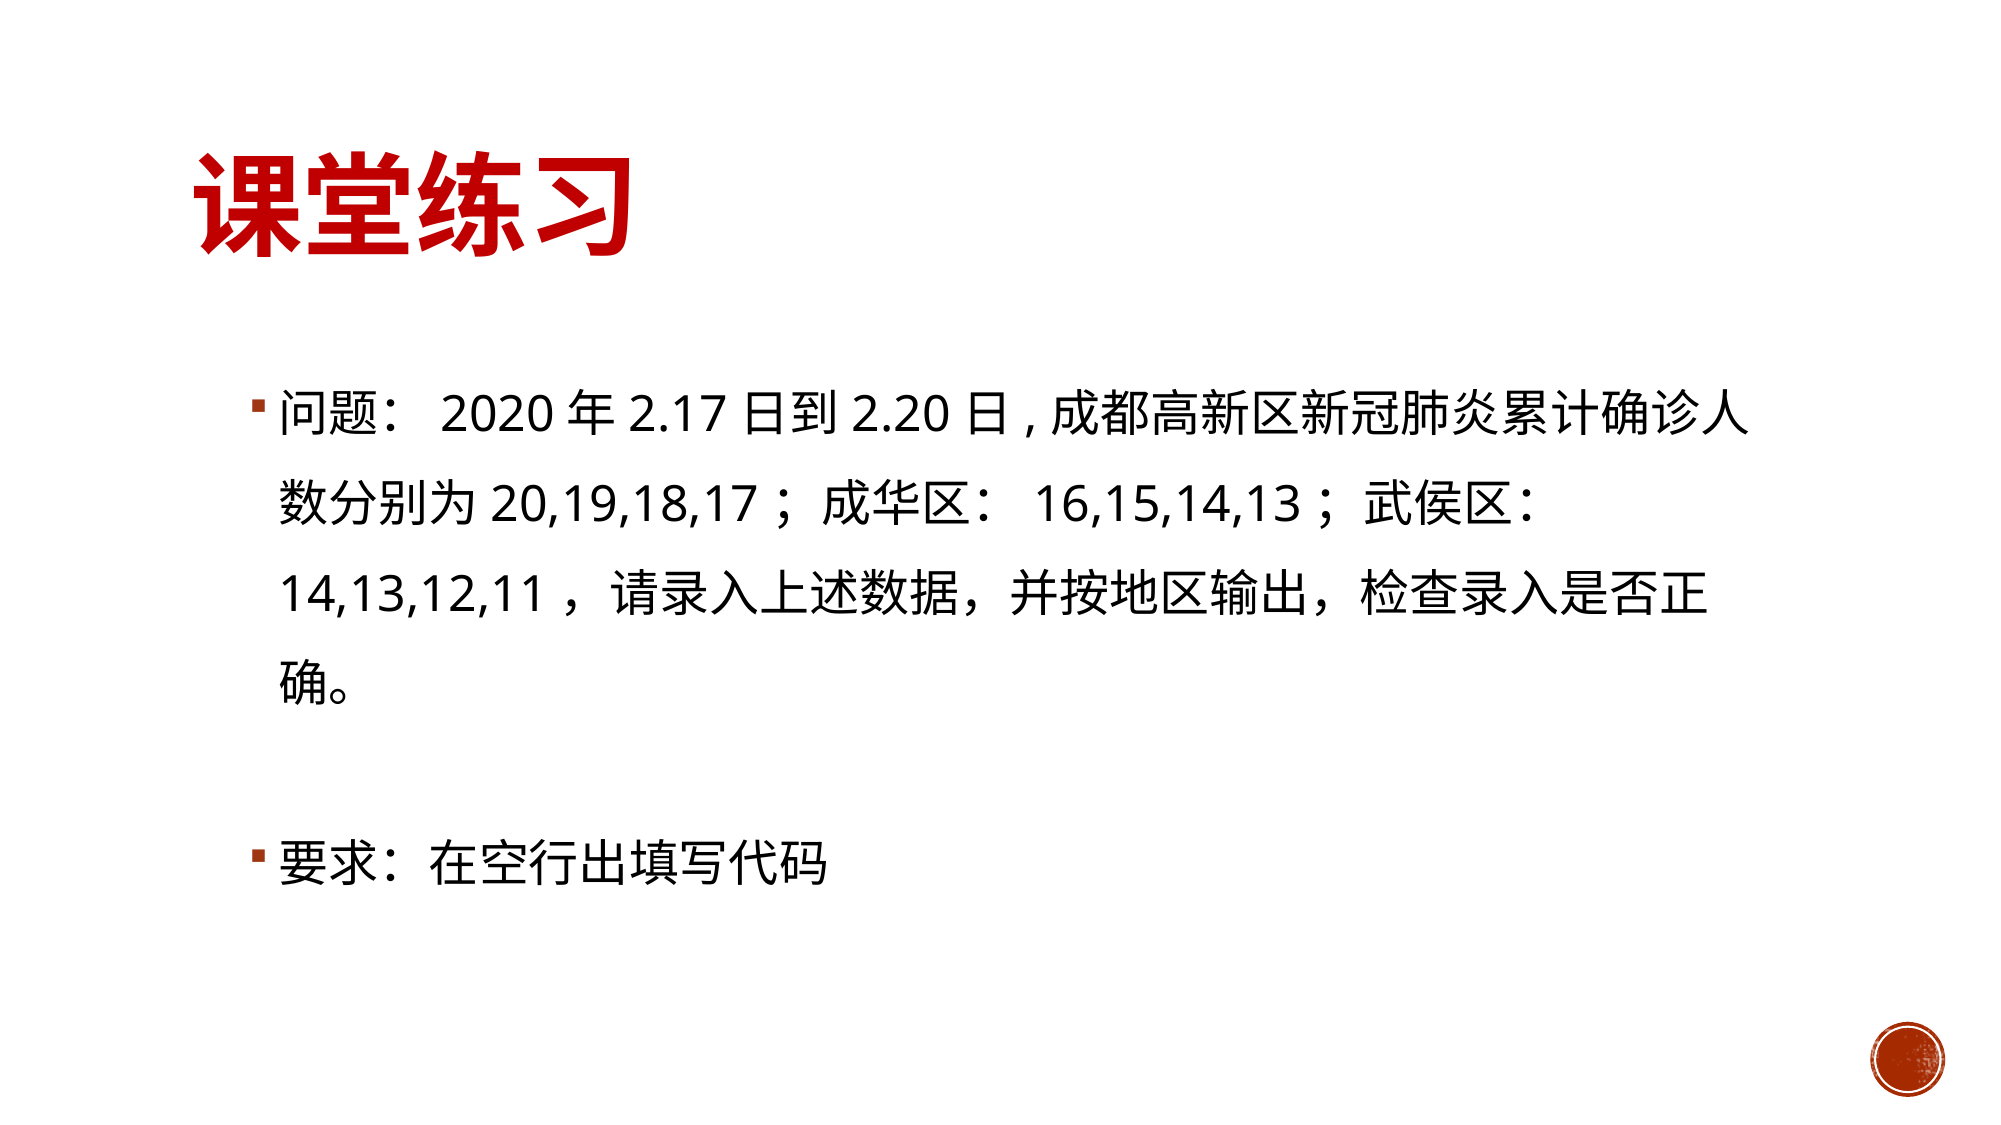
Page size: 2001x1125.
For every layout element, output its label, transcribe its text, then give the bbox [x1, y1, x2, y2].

title 课堂练习 [175, 79, 1826, 344]
list 问题：2020年2.17日到2.20日,成都高新区新冠肺炎累计确诊人数分别为20,19,18,17；成华区：16,15,14,13；武侯区：14,13,12,11，请录入上述数据，并按地区输出，检查录入是否正确。 要求：在空行出填写代码 [233, 343, 1766, 1019]
